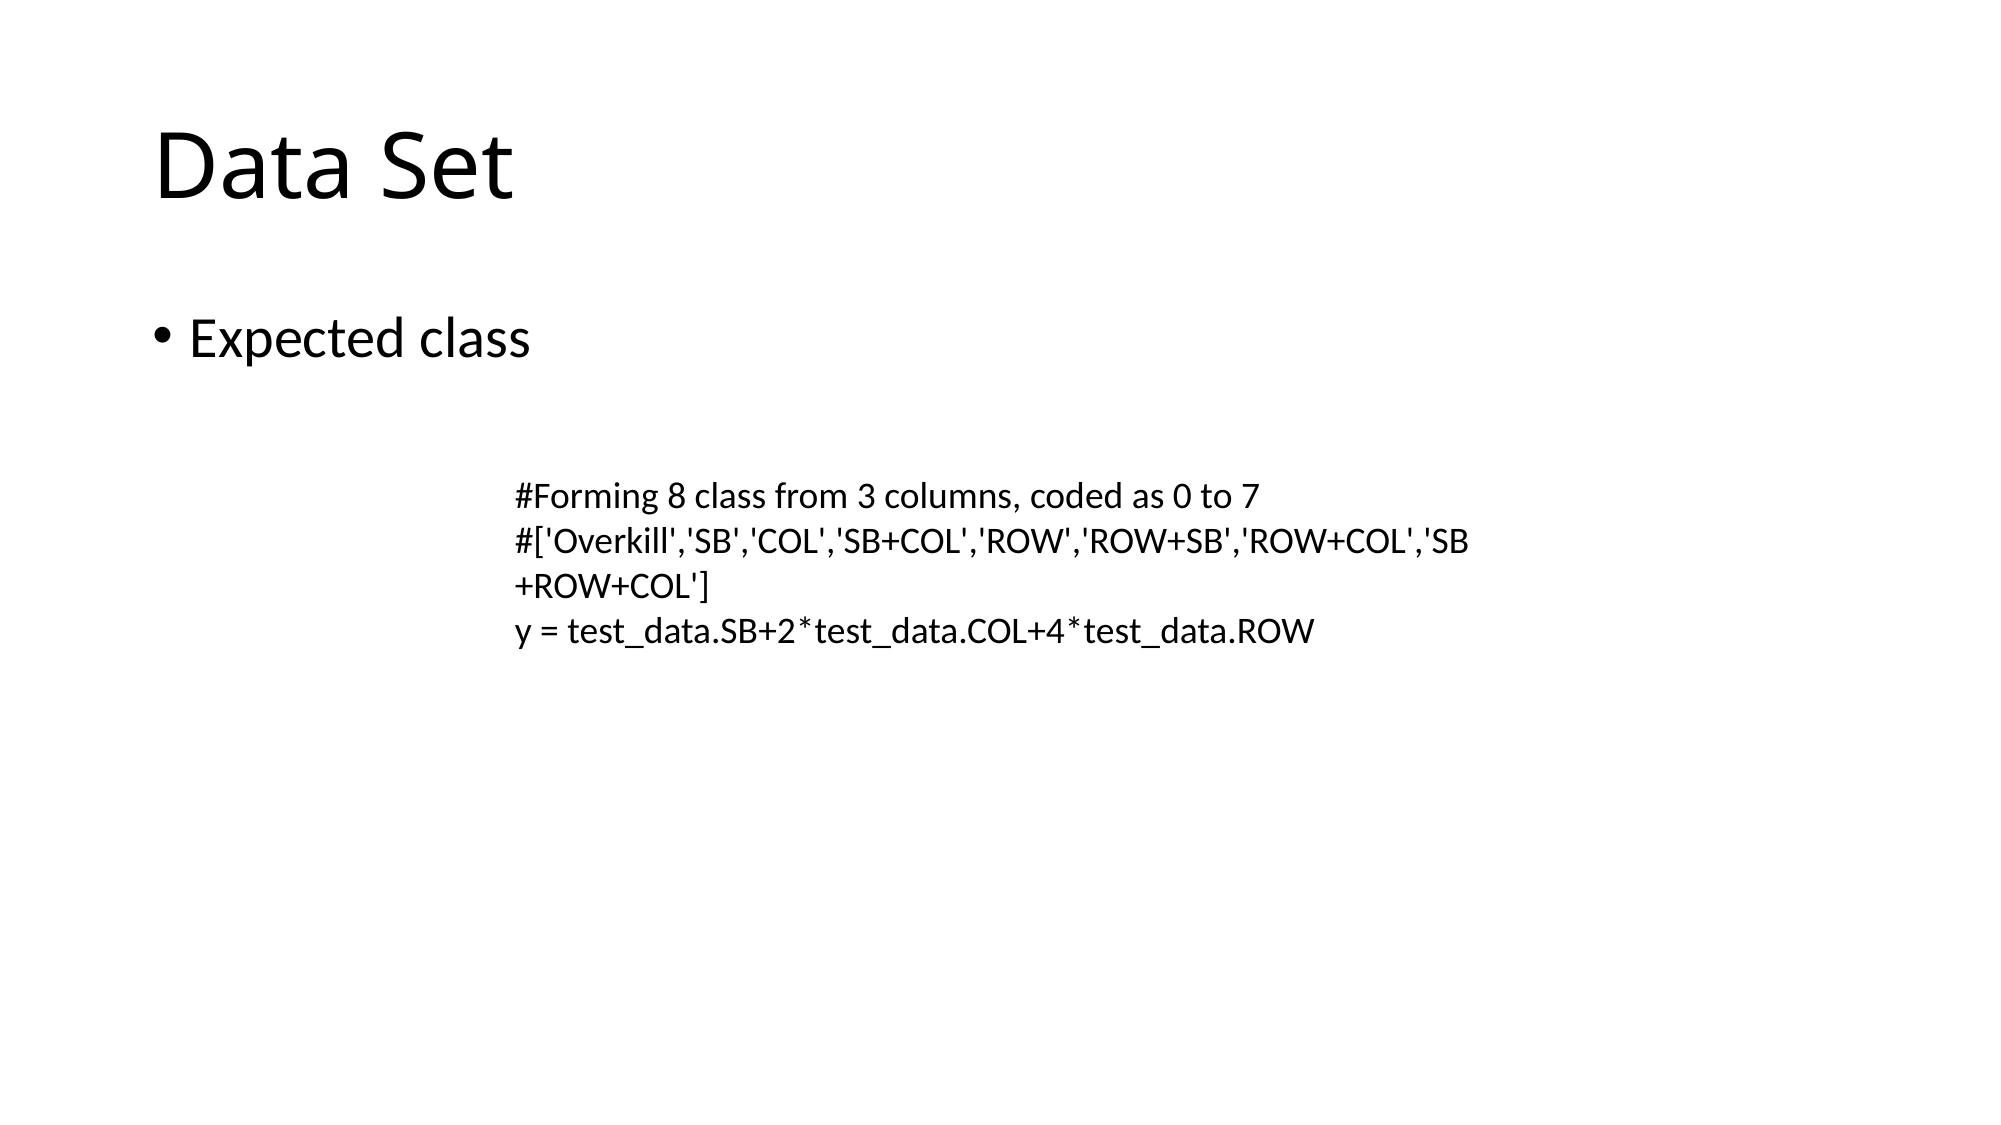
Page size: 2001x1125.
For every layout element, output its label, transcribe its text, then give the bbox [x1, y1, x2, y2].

text_box #Forming 8 class from 3 columns, coded as 0 to 7 #['Overkill','SB','COL','SB+COL','ROW','ROW+SB','ROW+COL','SB+ROW+COL'] y = test_data.SB+2*test_data.COL+4*test_data.ROW [500, 463, 1500, 659]
list Expected class [137, 299, 1863, 1014]
title Data Set [137, 59, 1863, 278]
